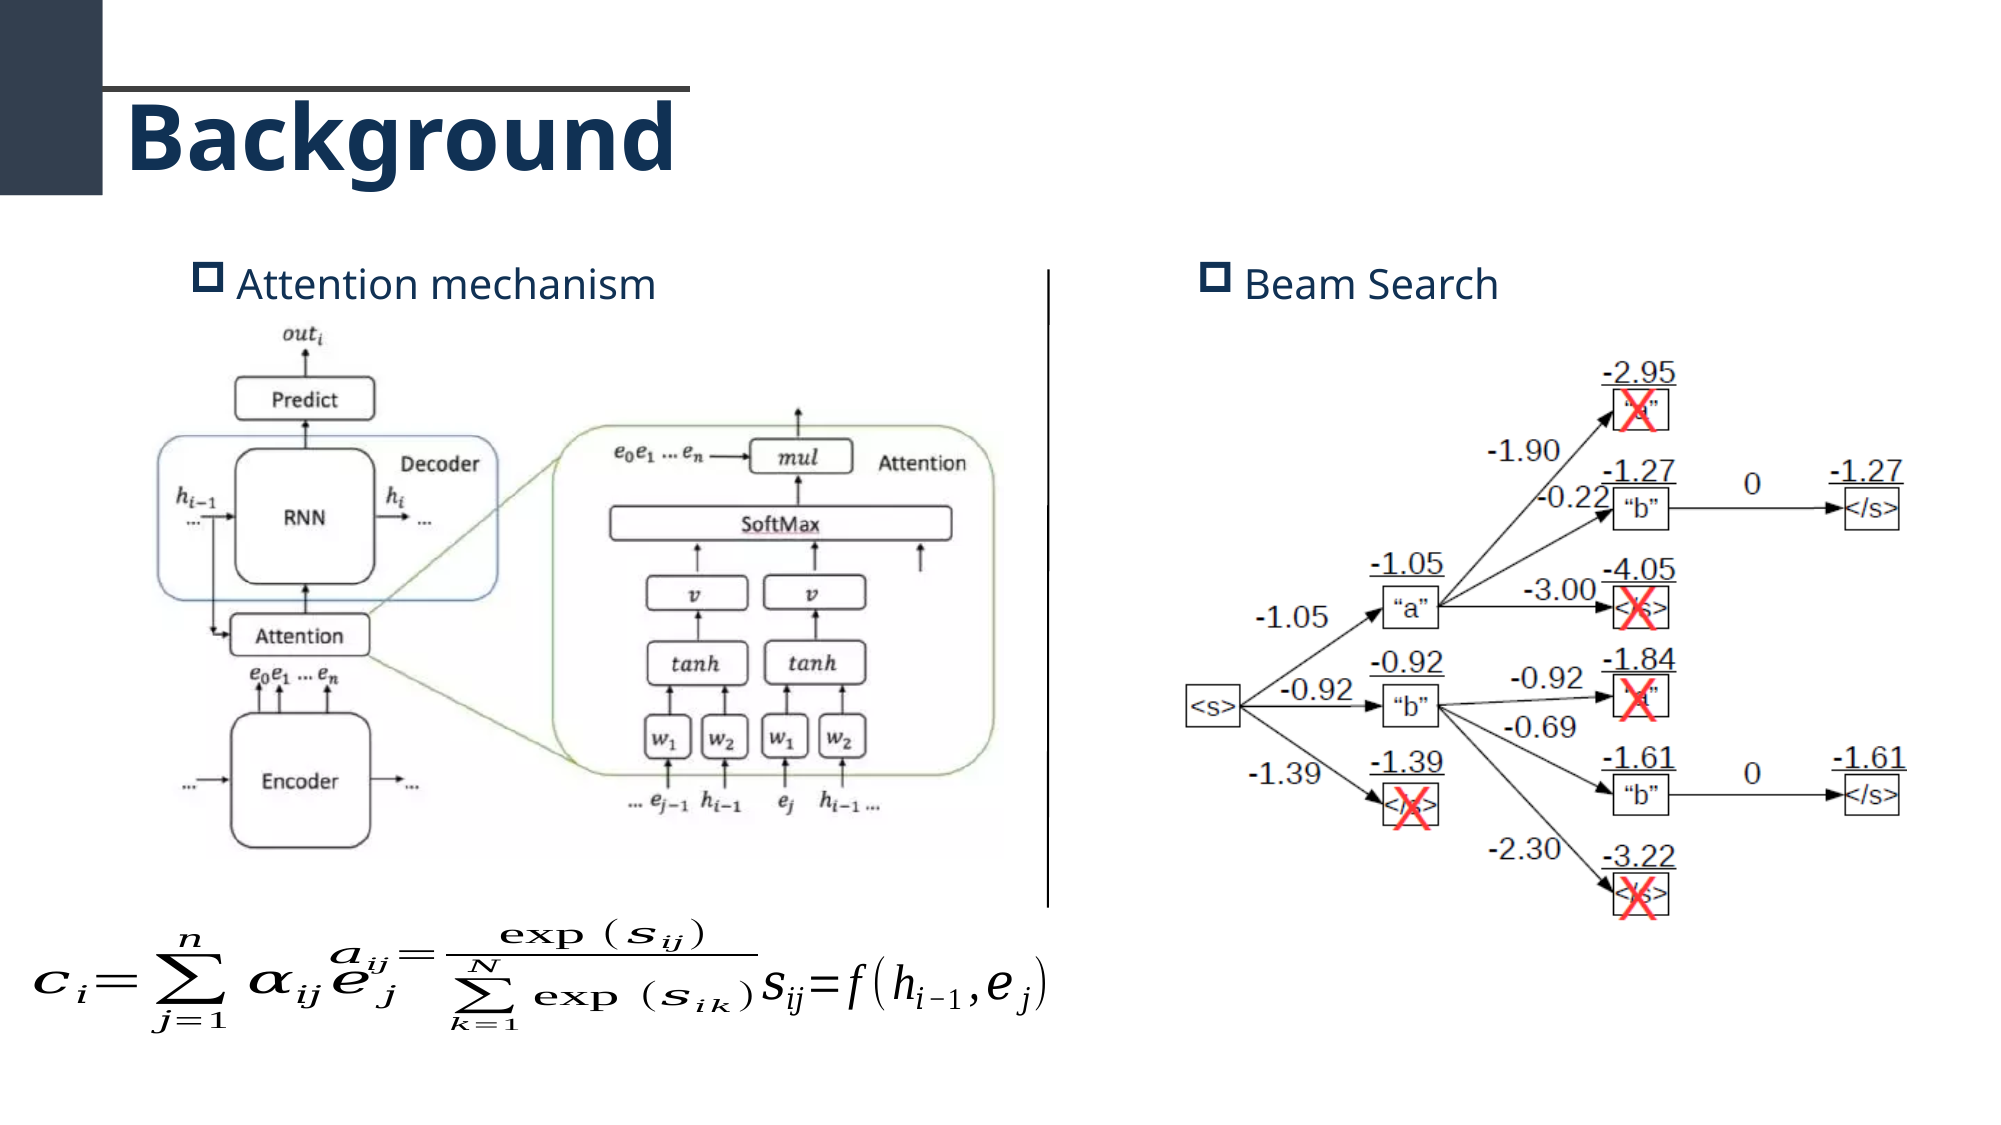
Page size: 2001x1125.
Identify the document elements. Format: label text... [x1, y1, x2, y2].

picture [151, 313, 1013, 864]
text_box Background [109, 71, 694, 196]
text_box Attention mechanism [174, 235, 673, 313]
picture [1180, 357, 1907, 929]
text_box Beam Search [1182, 235, 1515, 315]
text_box [0, 0, 103, 196]
